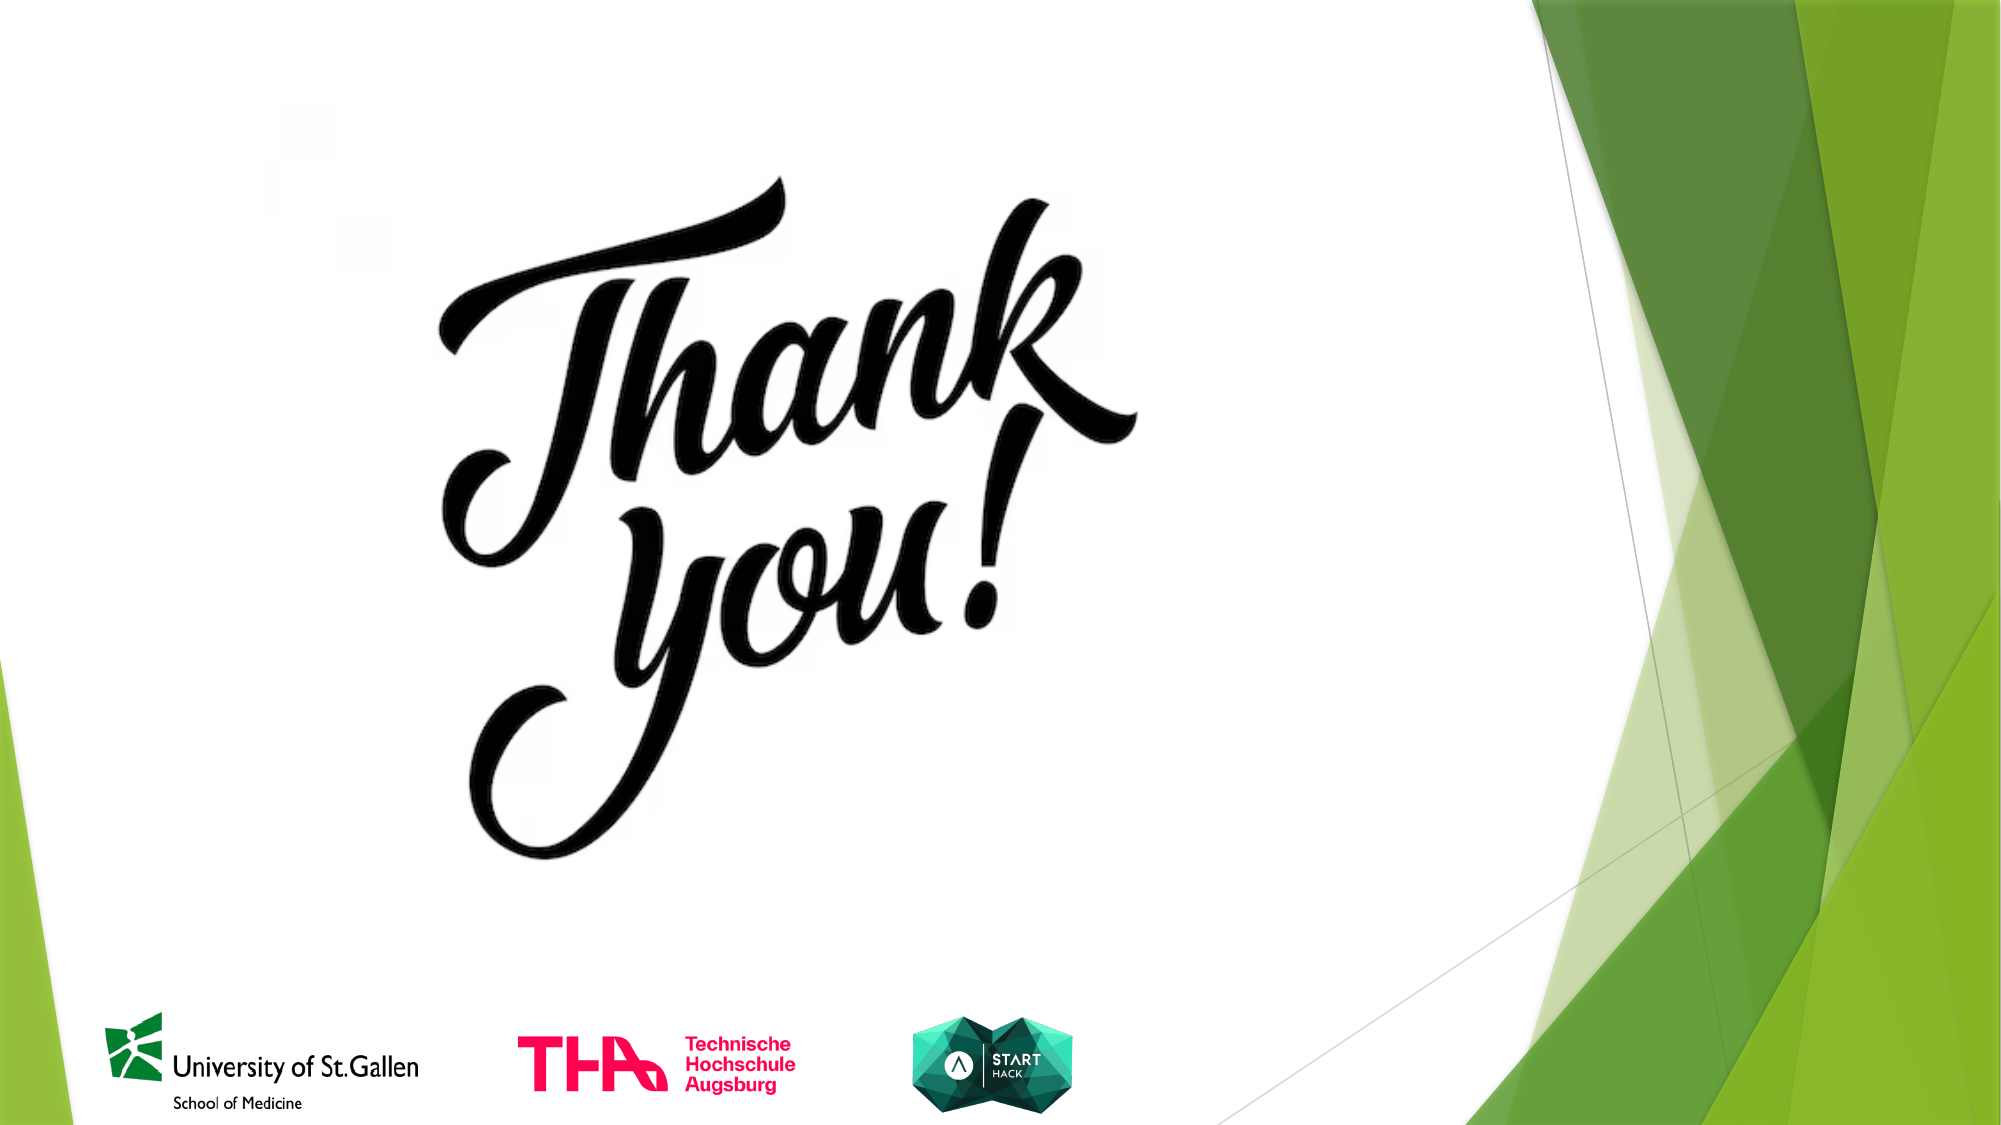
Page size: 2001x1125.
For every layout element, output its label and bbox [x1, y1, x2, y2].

picture [88, 1004, 444, 1125]
picture [467, 985, 845, 1125]
picture [869, 978, 1113, 1125]
picture [221, 104, 1331, 890]
